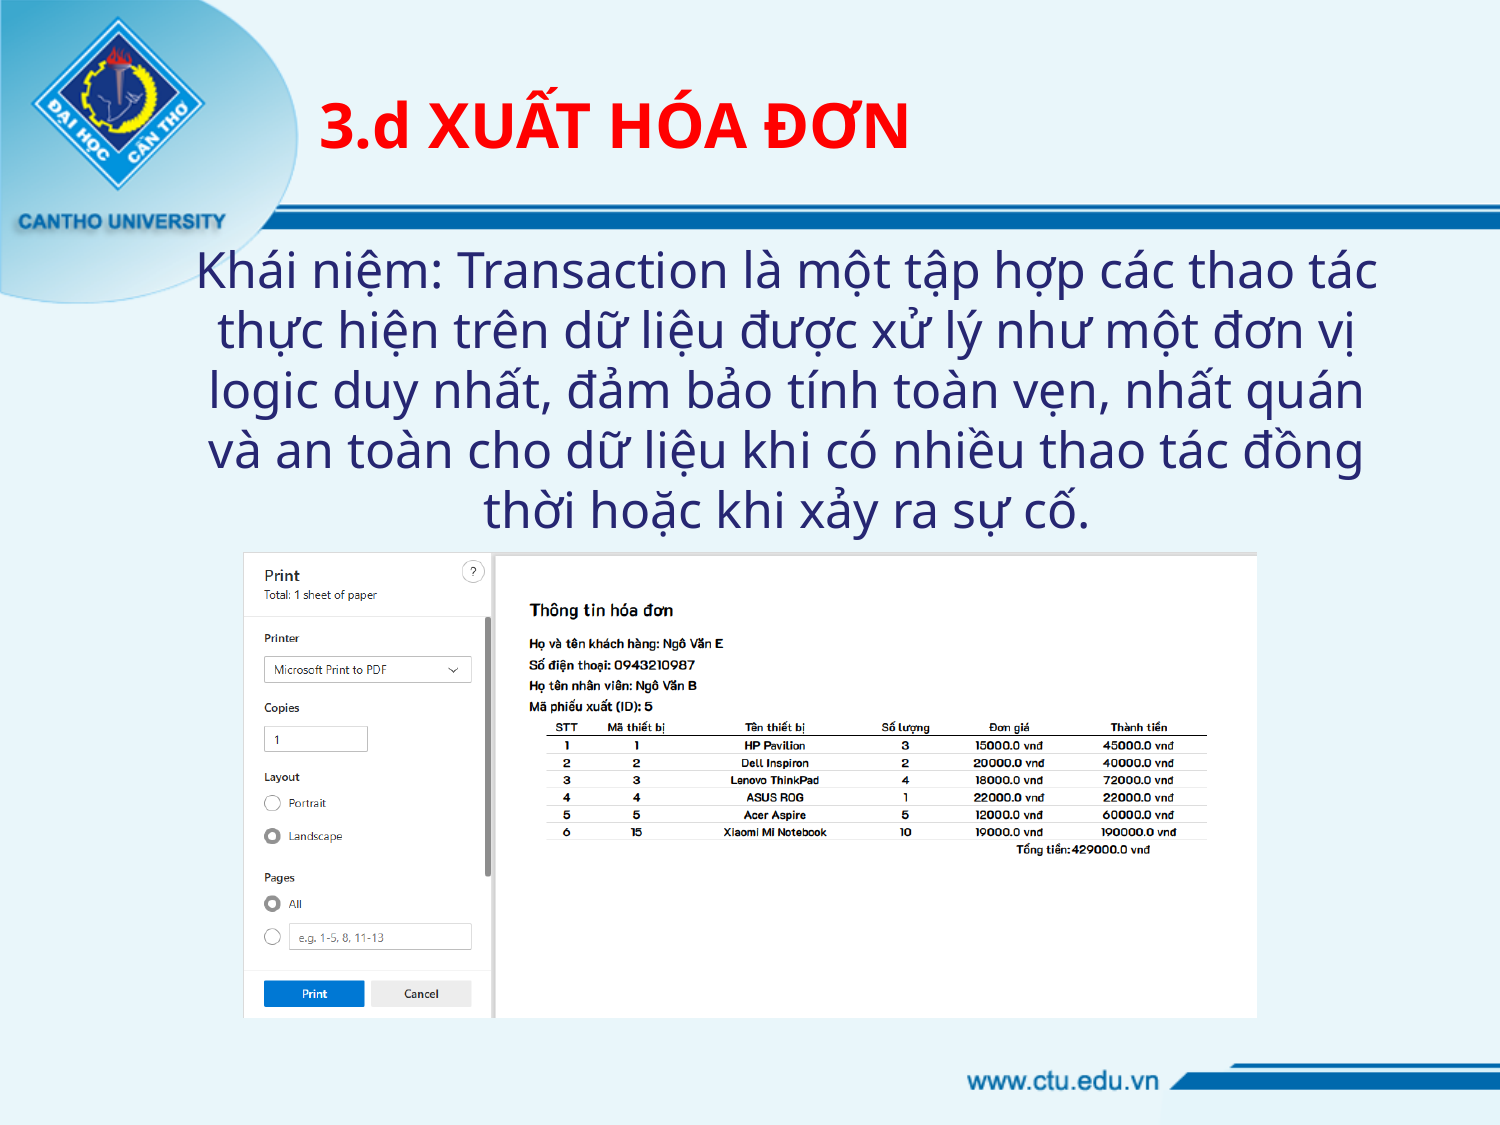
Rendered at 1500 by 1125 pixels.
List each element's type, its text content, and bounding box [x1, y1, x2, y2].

list Khái niệm: Transaction là một tập hợp các thao tác thực hiện trên dữ liệu được xử lý như một đơn vị logic duy nhất, đảm bảo tính toàn vẹn, nhất quán và an toàn cho dữ liệu khi có nhiều thao tác đồng thời hoặc khi xảy ra sự cố. [87, 230, 1413, 1018]
picture [0, 0, 1500, 1125]
title 3.d XUẤT HÓA ĐƠN [304, 46, 1500, 202]
